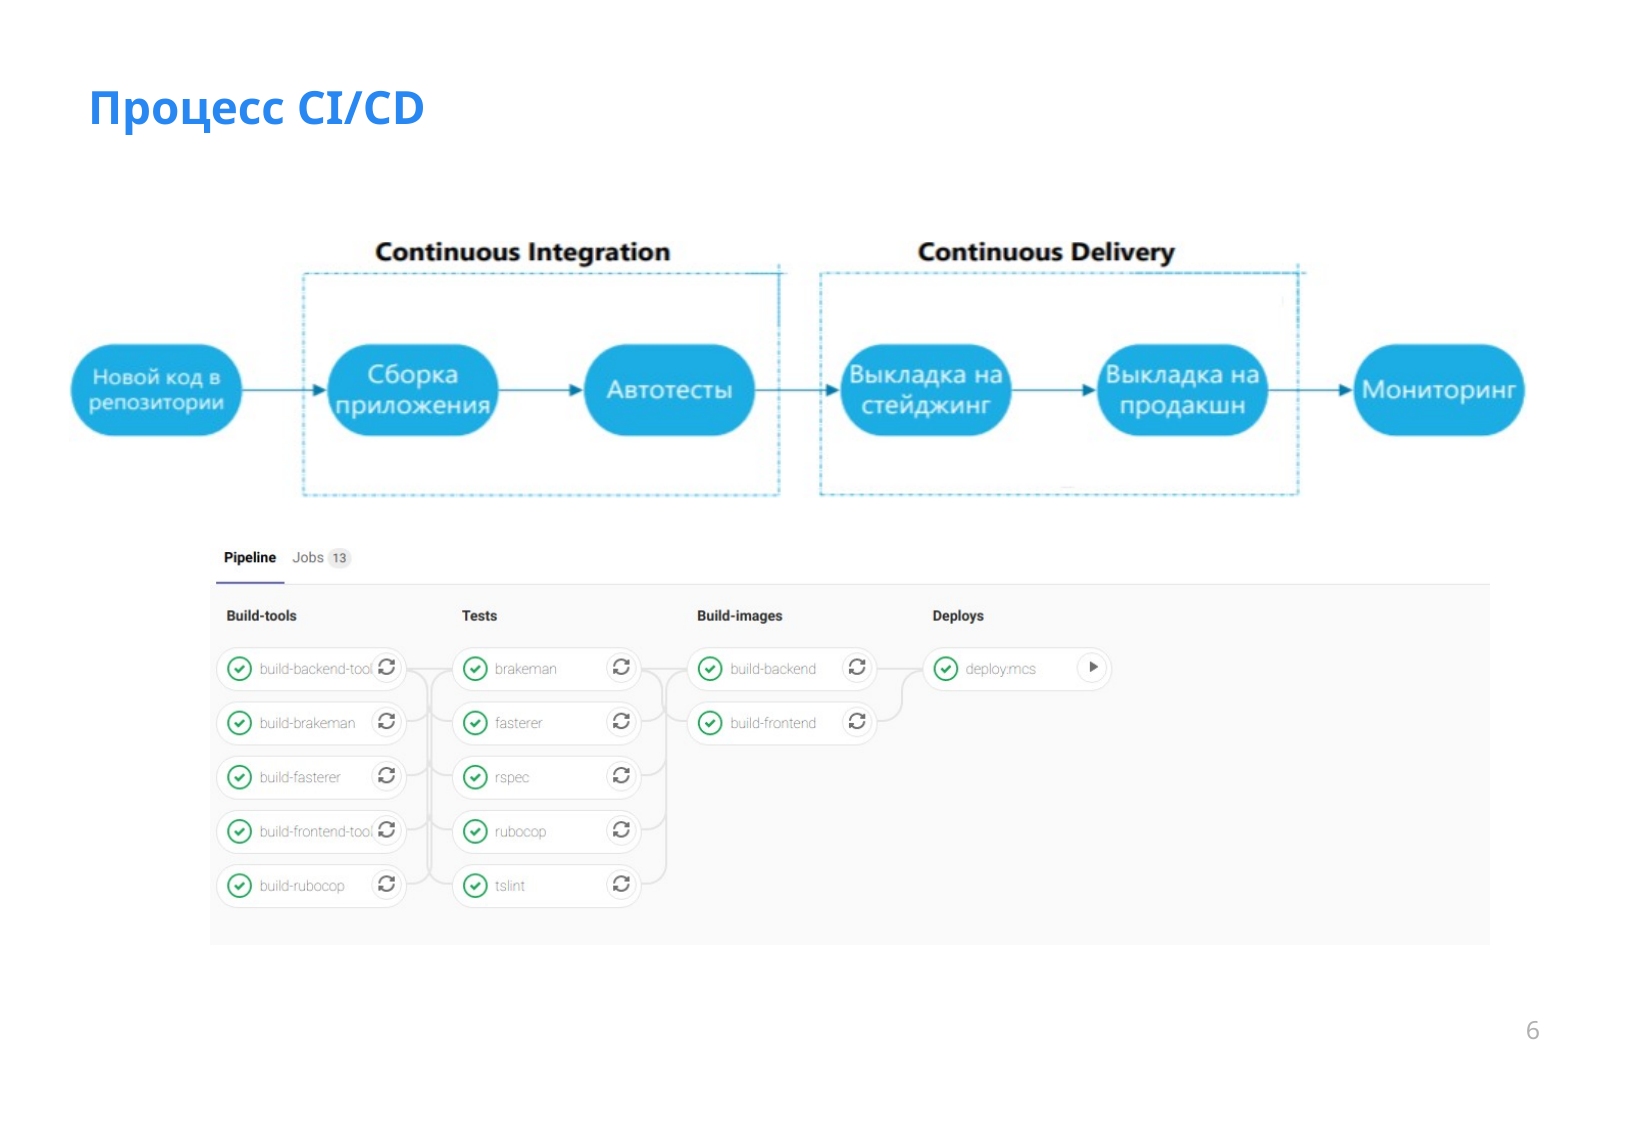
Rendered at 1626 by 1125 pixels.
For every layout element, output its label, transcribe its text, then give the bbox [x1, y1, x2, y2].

picture [209, 548, 1490, 945]
title Процесс CI/CD [85, 76, 487, 239]
slide_number 6 [1519, 1014, 1565, 1076]
picture [69, 240, 1527, 499]
